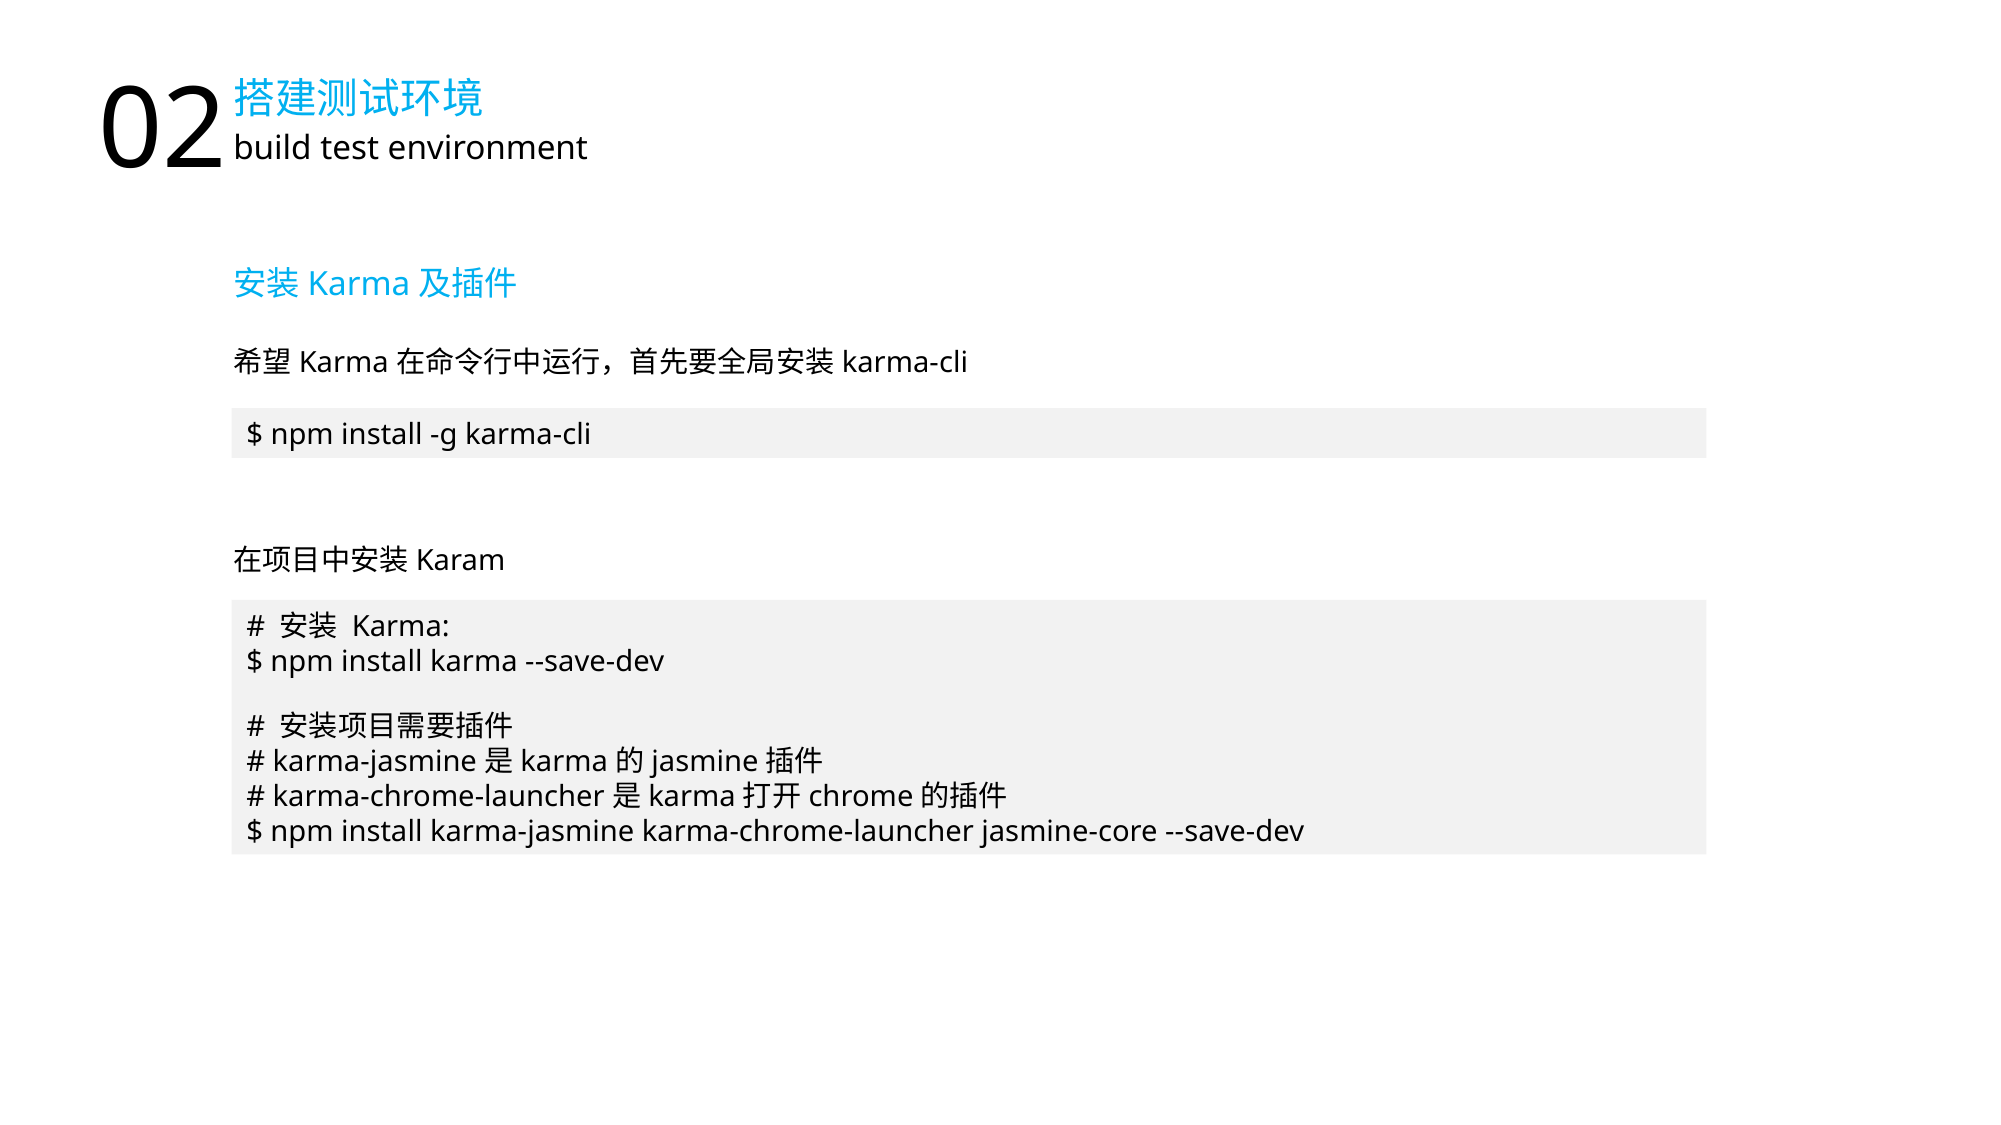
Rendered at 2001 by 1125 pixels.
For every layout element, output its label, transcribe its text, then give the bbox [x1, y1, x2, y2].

text_box 在项目中安装Karam [218, 533, 1618, 584]
text_box 希望Karma在命令行中运行，首先要全局安装karma-cli [218, 335, 1618, 386]
text_box 02 [83, 47, 253, 198]
text_box 搭建测试环境 [218, 64, 602, 119]
text_box build test environment [218, 119, 697, 174]
text_box # 安装 Karma: $ npm install karma --save-dev # 安装项目需要插件 # karma-jasmine是karma的jasmine插件 # karma-chrome-launcher是karma打开chrome的插件 $ npm install karma-jasmine karma-chrome-launcher jasmine-core --save-dev [231, 599, 1707, 855]
text_box 安装Karma及插件 [218, 254, 837, 310]
text_box $ npm install -g karma-cli [231, 408, 1707, 458]
